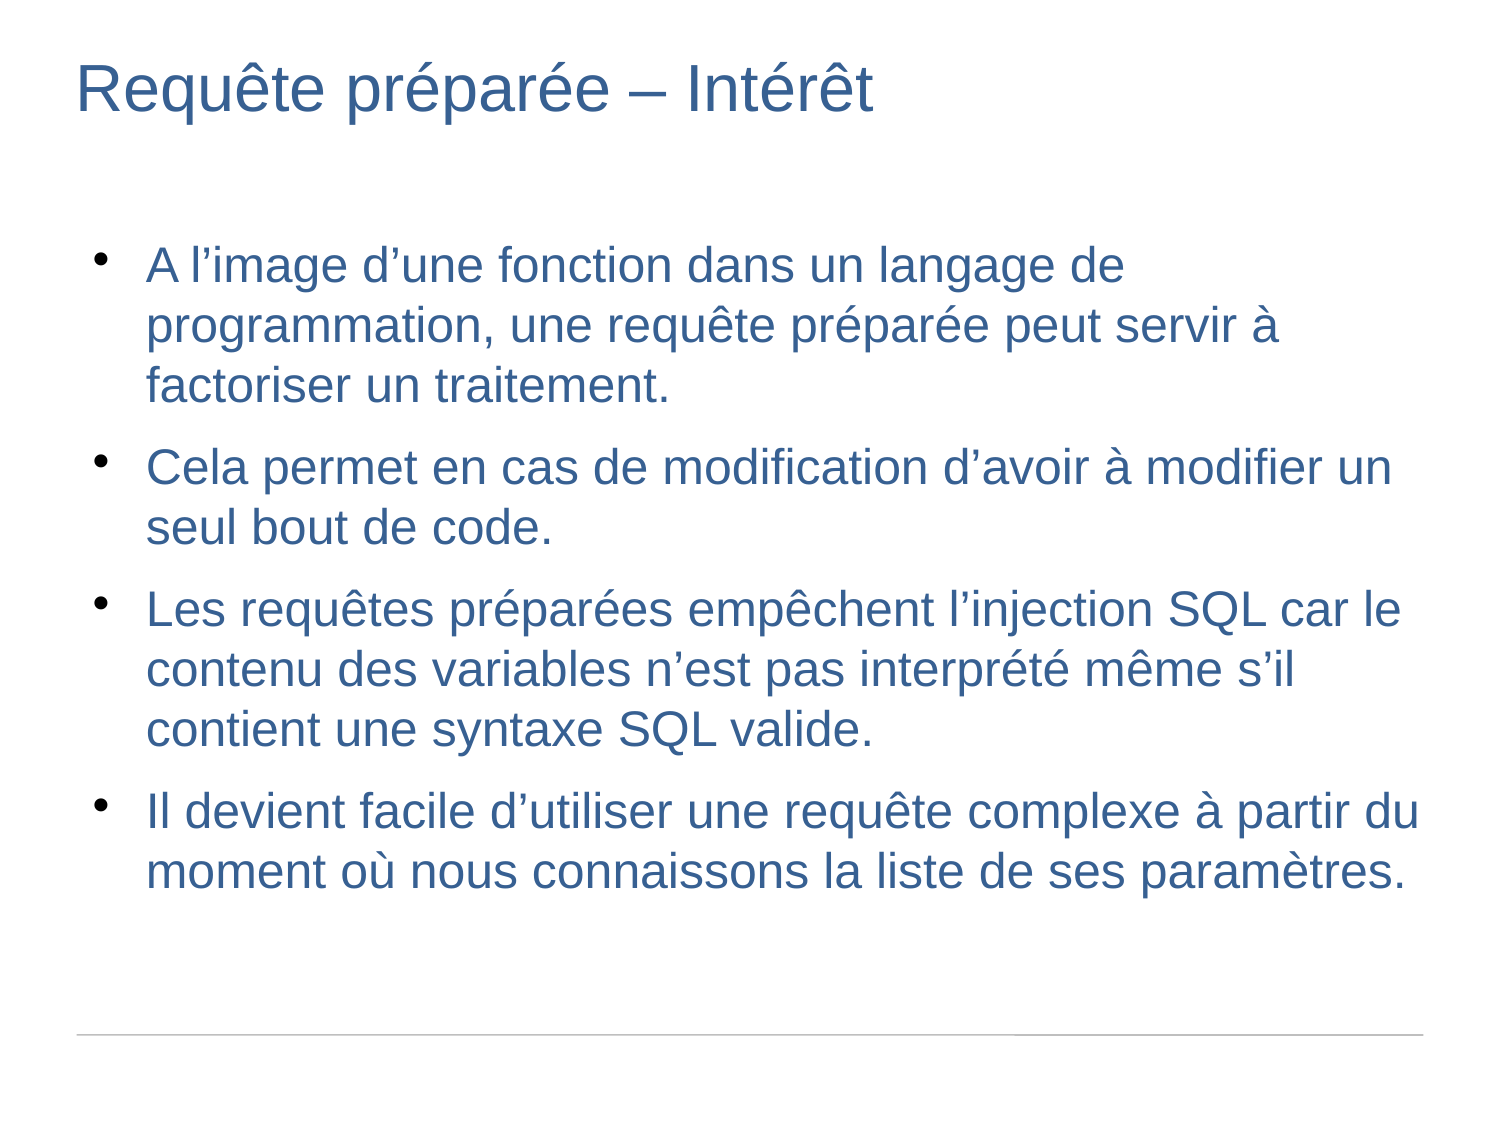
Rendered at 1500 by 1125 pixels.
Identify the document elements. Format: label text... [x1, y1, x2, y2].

text_box Requête préparée – Intérêt [75, 45, 1425, 232]
text_box A l’image d’une fonction dans un langage de programmation, une requête préparée peut servir à factoriser un traitement. Cela permet en cas de modification d’avoir à modifier un seul bout de code. Les requêtes préparées empêchent l’injection SQL car le contenu des variables n’est pas interprété même s’il contient une syntaxe SQL valide. Il devient facile d’utiliser une requête complexe à partir du moment où nous connaissons la liste de ses paramètres. [75, 232, 1425, 1005]
